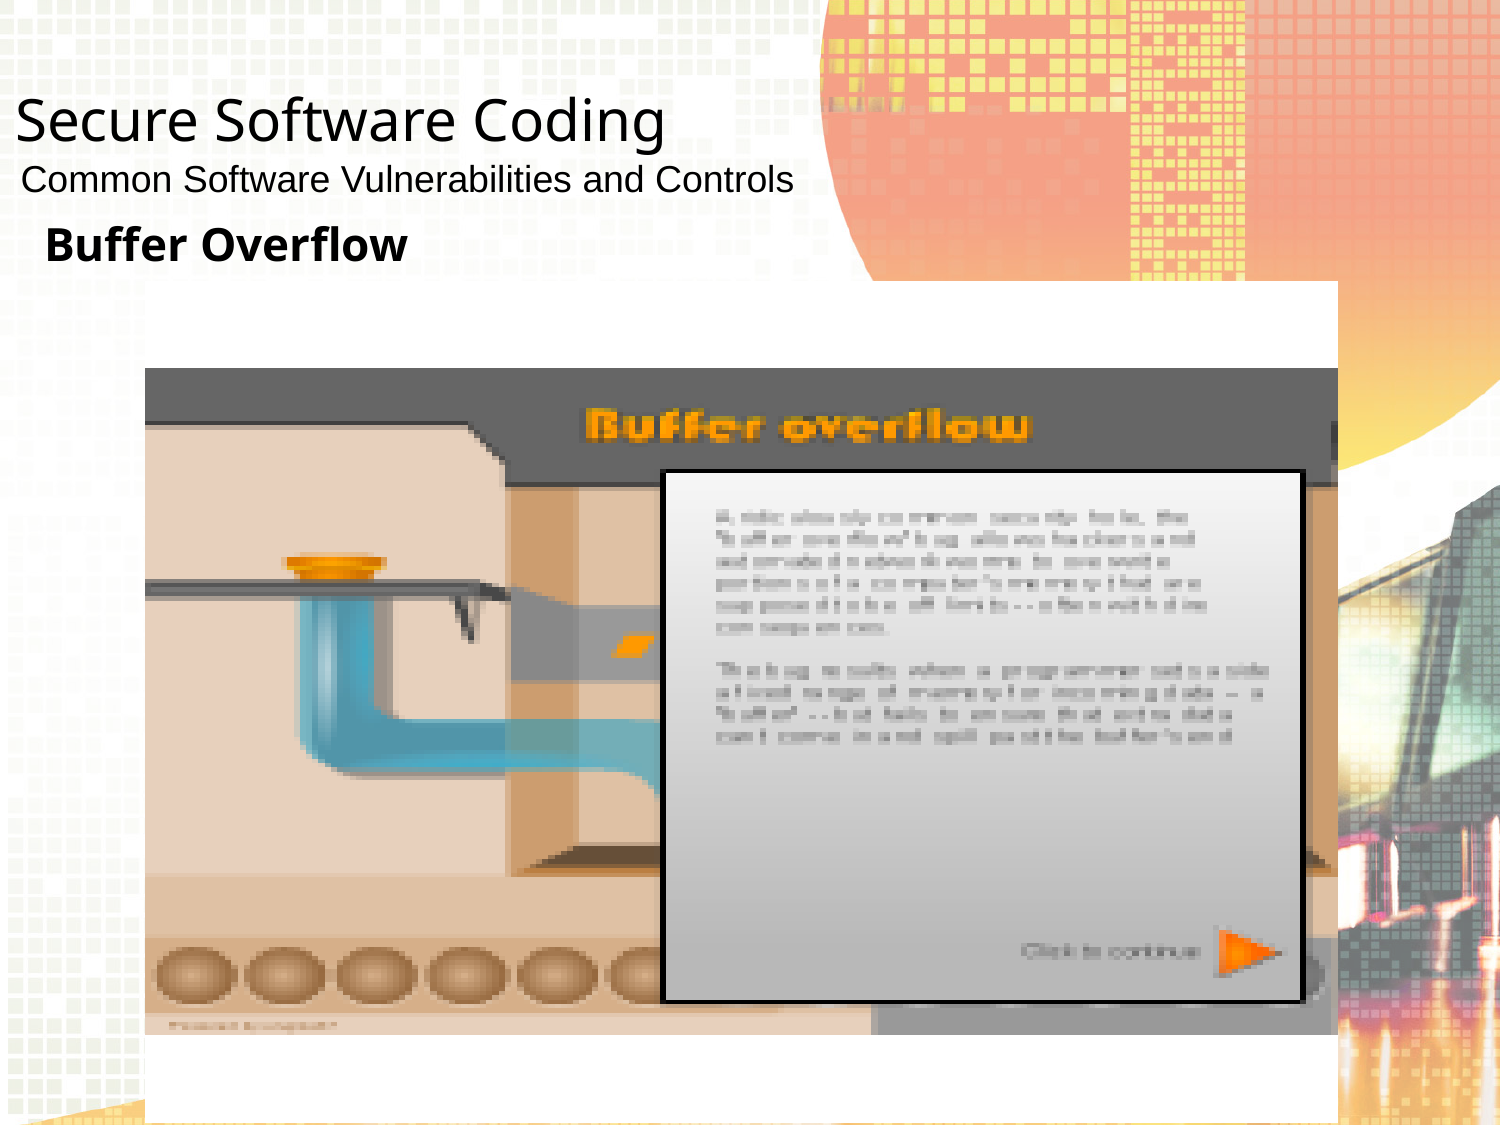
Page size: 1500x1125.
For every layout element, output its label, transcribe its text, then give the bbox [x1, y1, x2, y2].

picture [145, 281, 1338, 1123]
text_box Secure Software Coding [0, 42, 1038, 193]
text_box Buffer Overflow [29, 208, 1069, 278]
text_box Common Software Vulnerabilities and Controls [5, 147, 892, 208]
